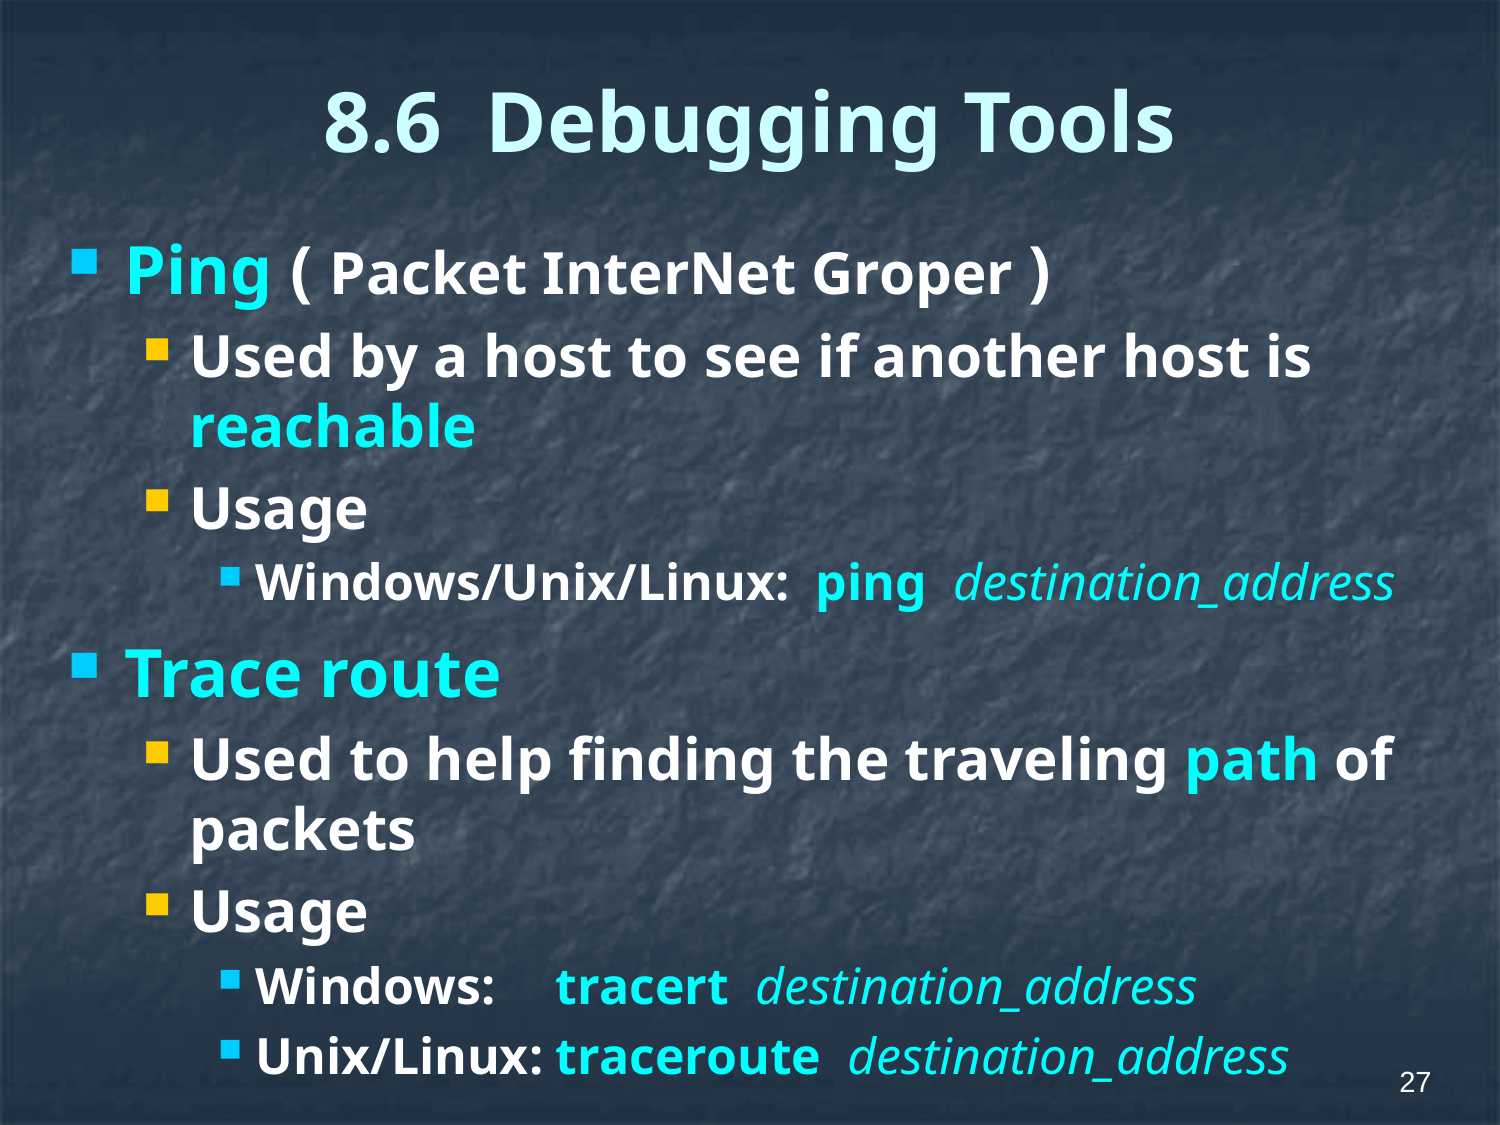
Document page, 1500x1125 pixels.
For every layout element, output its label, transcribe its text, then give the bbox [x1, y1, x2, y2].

slide_number 27 [1096, 1035, 1447, 1106]
title 8.6 Debugging Tools [53, 19, 1447, 220]
list Ping ( Packet InterNet Groper ) Used by a host to see if another host is reachable Usage Windows/Unix/Linux: ping destination_address Trace route Used to help finding the traveling path of packets Usage Windows: tracert destination_address Unix/Linux: traceroute destination_address [53, 220, 1447, 1035]
